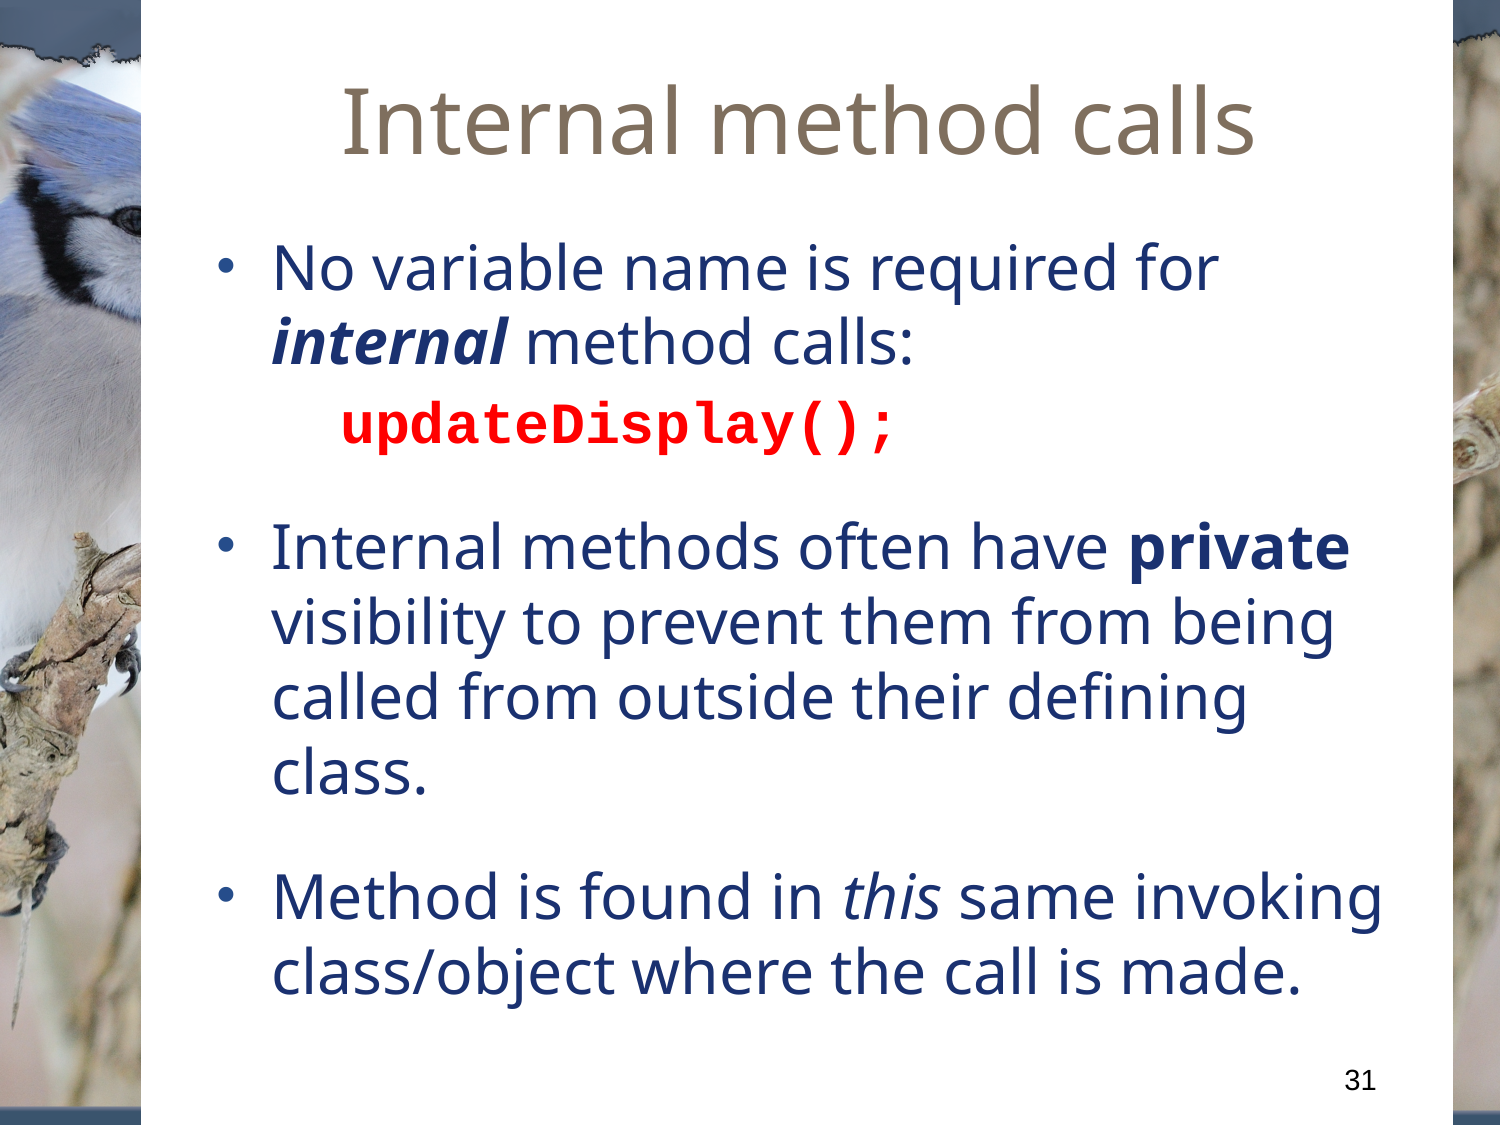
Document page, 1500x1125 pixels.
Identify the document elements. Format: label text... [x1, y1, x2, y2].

title Internal method calls [162, 62, 1438, 173]
list No variable name is required for internal method calls: updateDisplay(); Internal methods often have private visibility to prevent them from being called from outside their defining class. Method is found in this same invoking class/object where the call is made. [200, 219, 1425, 1000]
picture [1453, 0, 1500, 1125]
picture [0, 0, 141, 1125]
